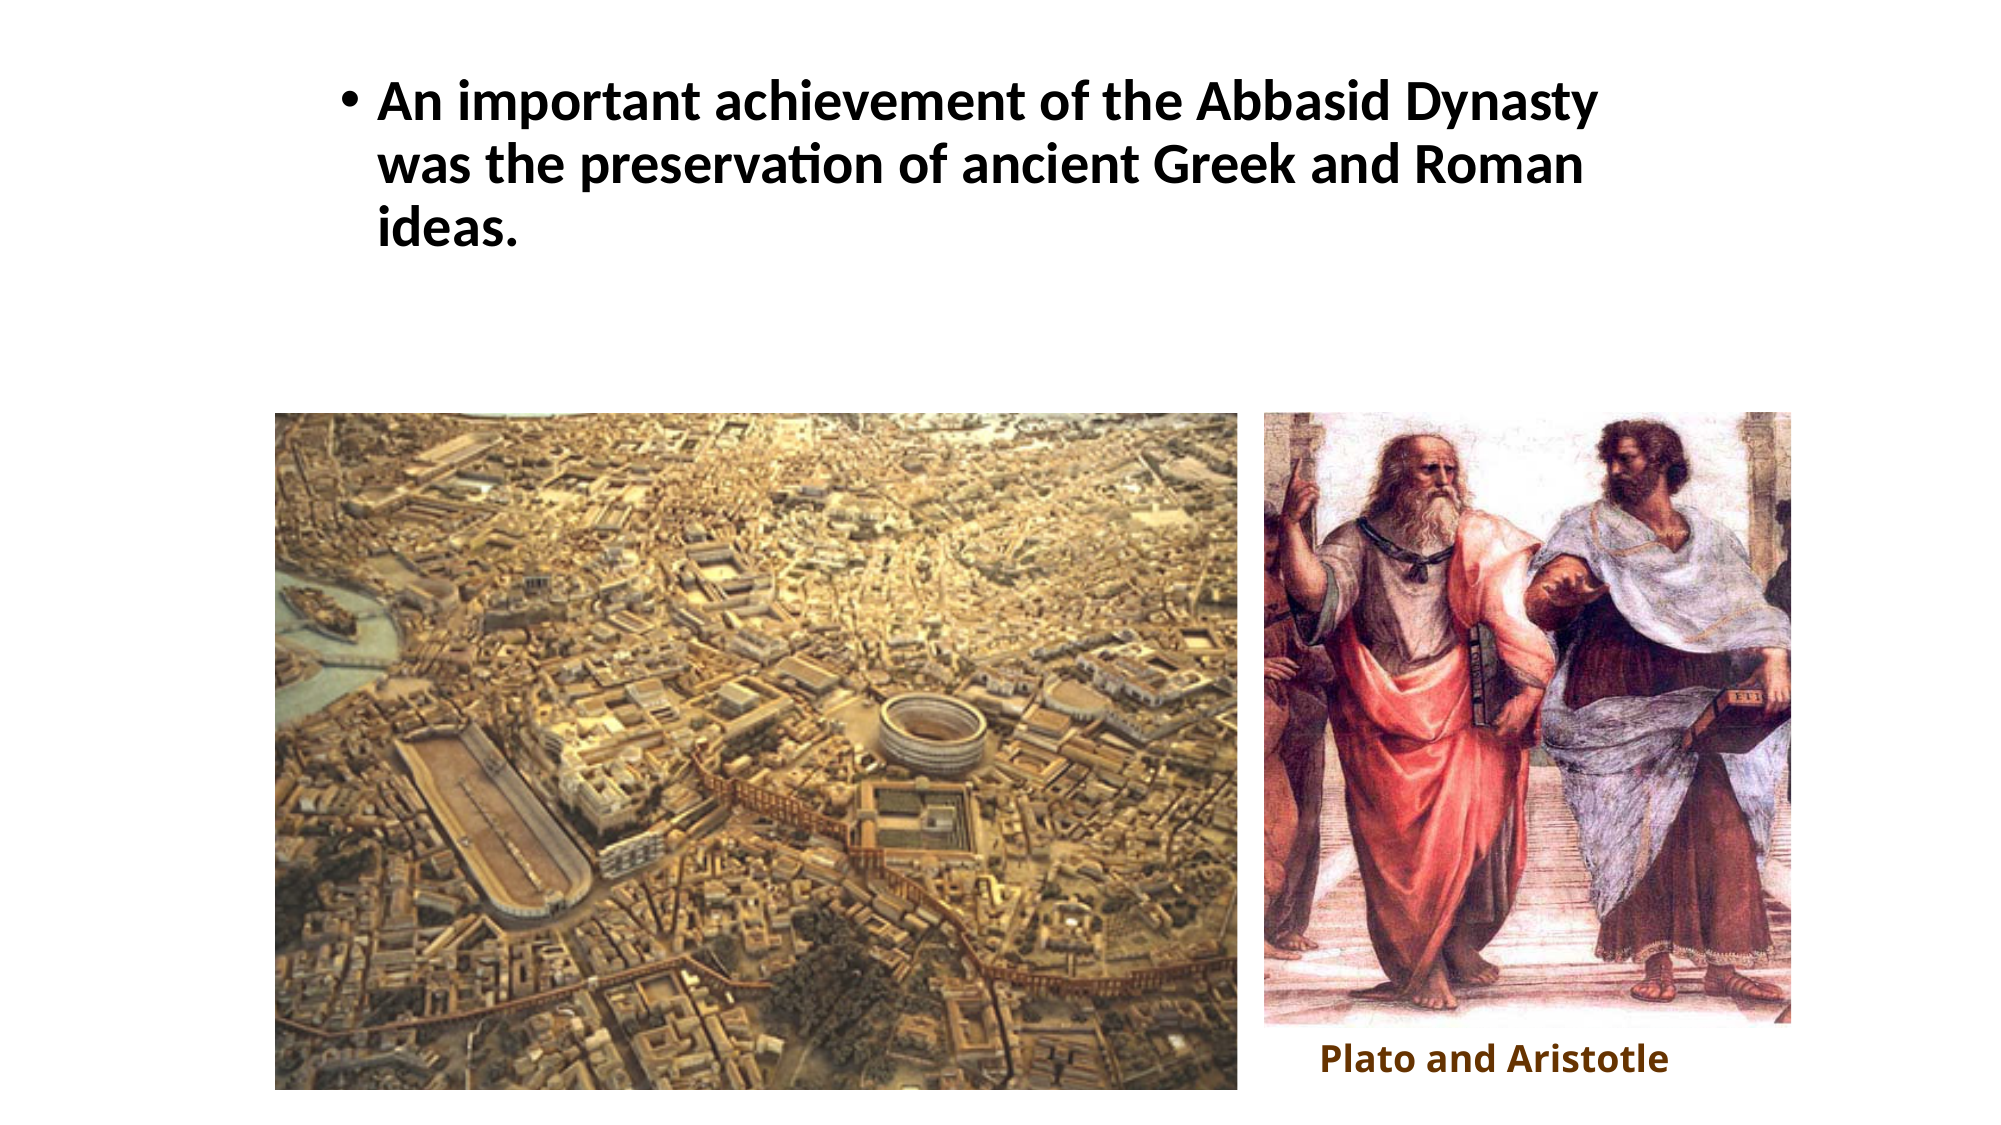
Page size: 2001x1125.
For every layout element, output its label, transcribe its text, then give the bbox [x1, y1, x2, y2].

picture [1263, 412, 1792, 1028]
picture [274, 413, 1238, 1090]
text_box Plato and Aristotle [1304, 1028, 1685, 1087]
list An important achievement of the Abbasid Dynasty was the preservation of ancient Greek and Roman ideas. [324, 62, 1675, 800]
